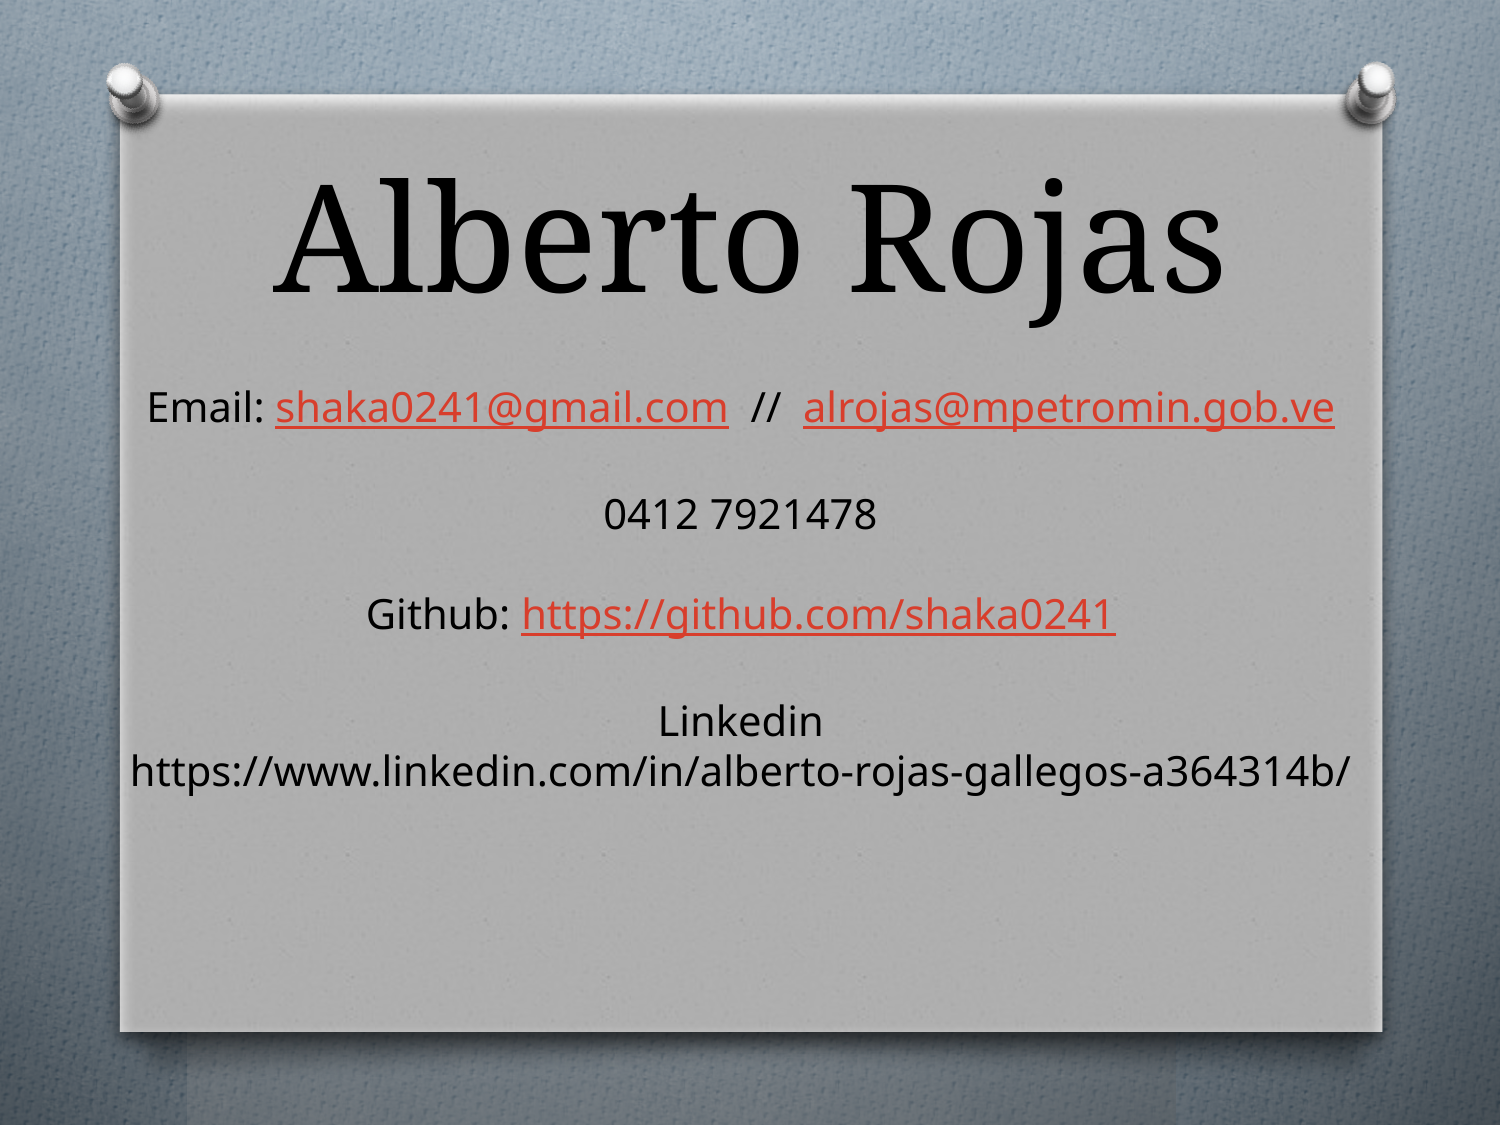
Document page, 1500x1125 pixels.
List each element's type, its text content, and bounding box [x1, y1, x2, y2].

picture [1317, 35, 1439, 156]
text_box Email: shaka0241@gmail.com // alrojas@mpetromin.gob.ve 0412 7921478 Github: https://github.com/shaka0241 Linkedin https://www.linkedin.com/in/alberto-rojas-gallegos-a364314b/ [104, 373, 1377, 903]
title Alberto Rojas [179, 134, 1323, 332]
picture [75, 29, 198, 153]
